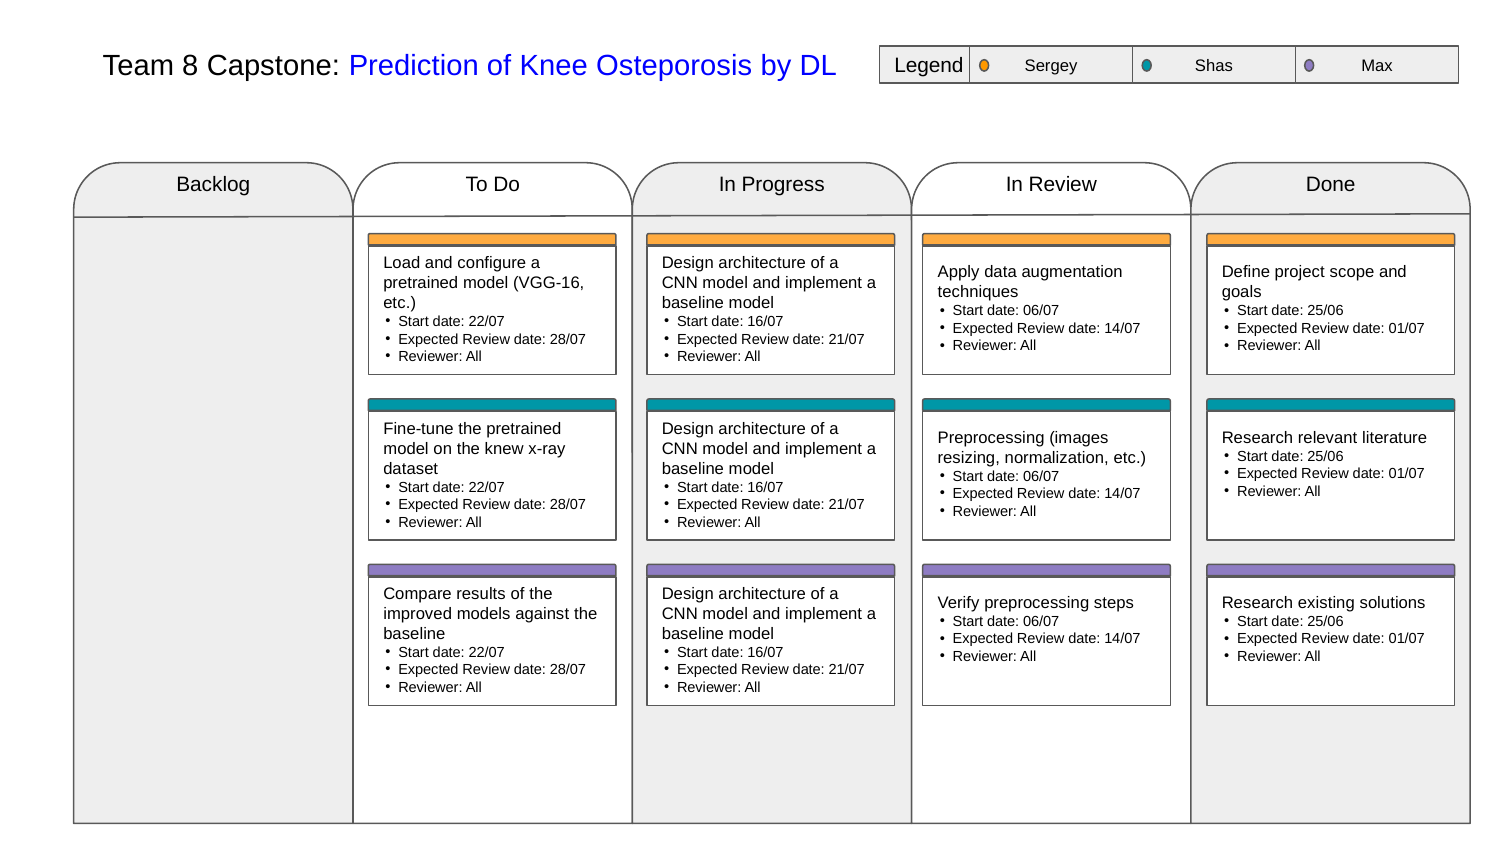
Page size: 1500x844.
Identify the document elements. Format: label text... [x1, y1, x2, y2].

text_box To Do [373, 158, 613, 209]
text_box In Progress [652, 158, 892, 209]
text_box [73, 226, 353, 824]
text_box [632, 171, 912, 212]
text_box In Review [931, 158, 1171, 209]
text_box Backlog [93, 158, 333, 209]
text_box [922, 233, 1171, 375]
text_box [1190, 170, 1471, 213]
text_box [911, 171, 1191, 212]
text_box [73, 171, 353, 213]
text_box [73, 213, 1471, 218]
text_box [922, 564, 1171, 706]
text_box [368, 564, 617, 706]
text_box [353, 227, 632, 824]
text_box [353, 171, 632, 212]
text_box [1206, 398, 1455, 541]
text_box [879, 45, 1460, 84]
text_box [646, 564, 895, 706]
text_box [368, 233, 617, 375]
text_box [1206, 233, 1455, 375]
text_box [632, 227, 911, 824]
text_box [911, 227, 1190, 824]
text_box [646, 398, 895, 541]
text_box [922, 398, 1171, 541]
text_box Team 8 Capstone: Prediction of Knee Osteporosis by DL [87, 31, 857, 97]
text_box [1190, 224, 1471, 824]
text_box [1206, 564, 1455, 706]
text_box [368, 398, 617, 541]
text_box Done [1211, 158, 1450, 209]
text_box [646, 233, 895, 375]
